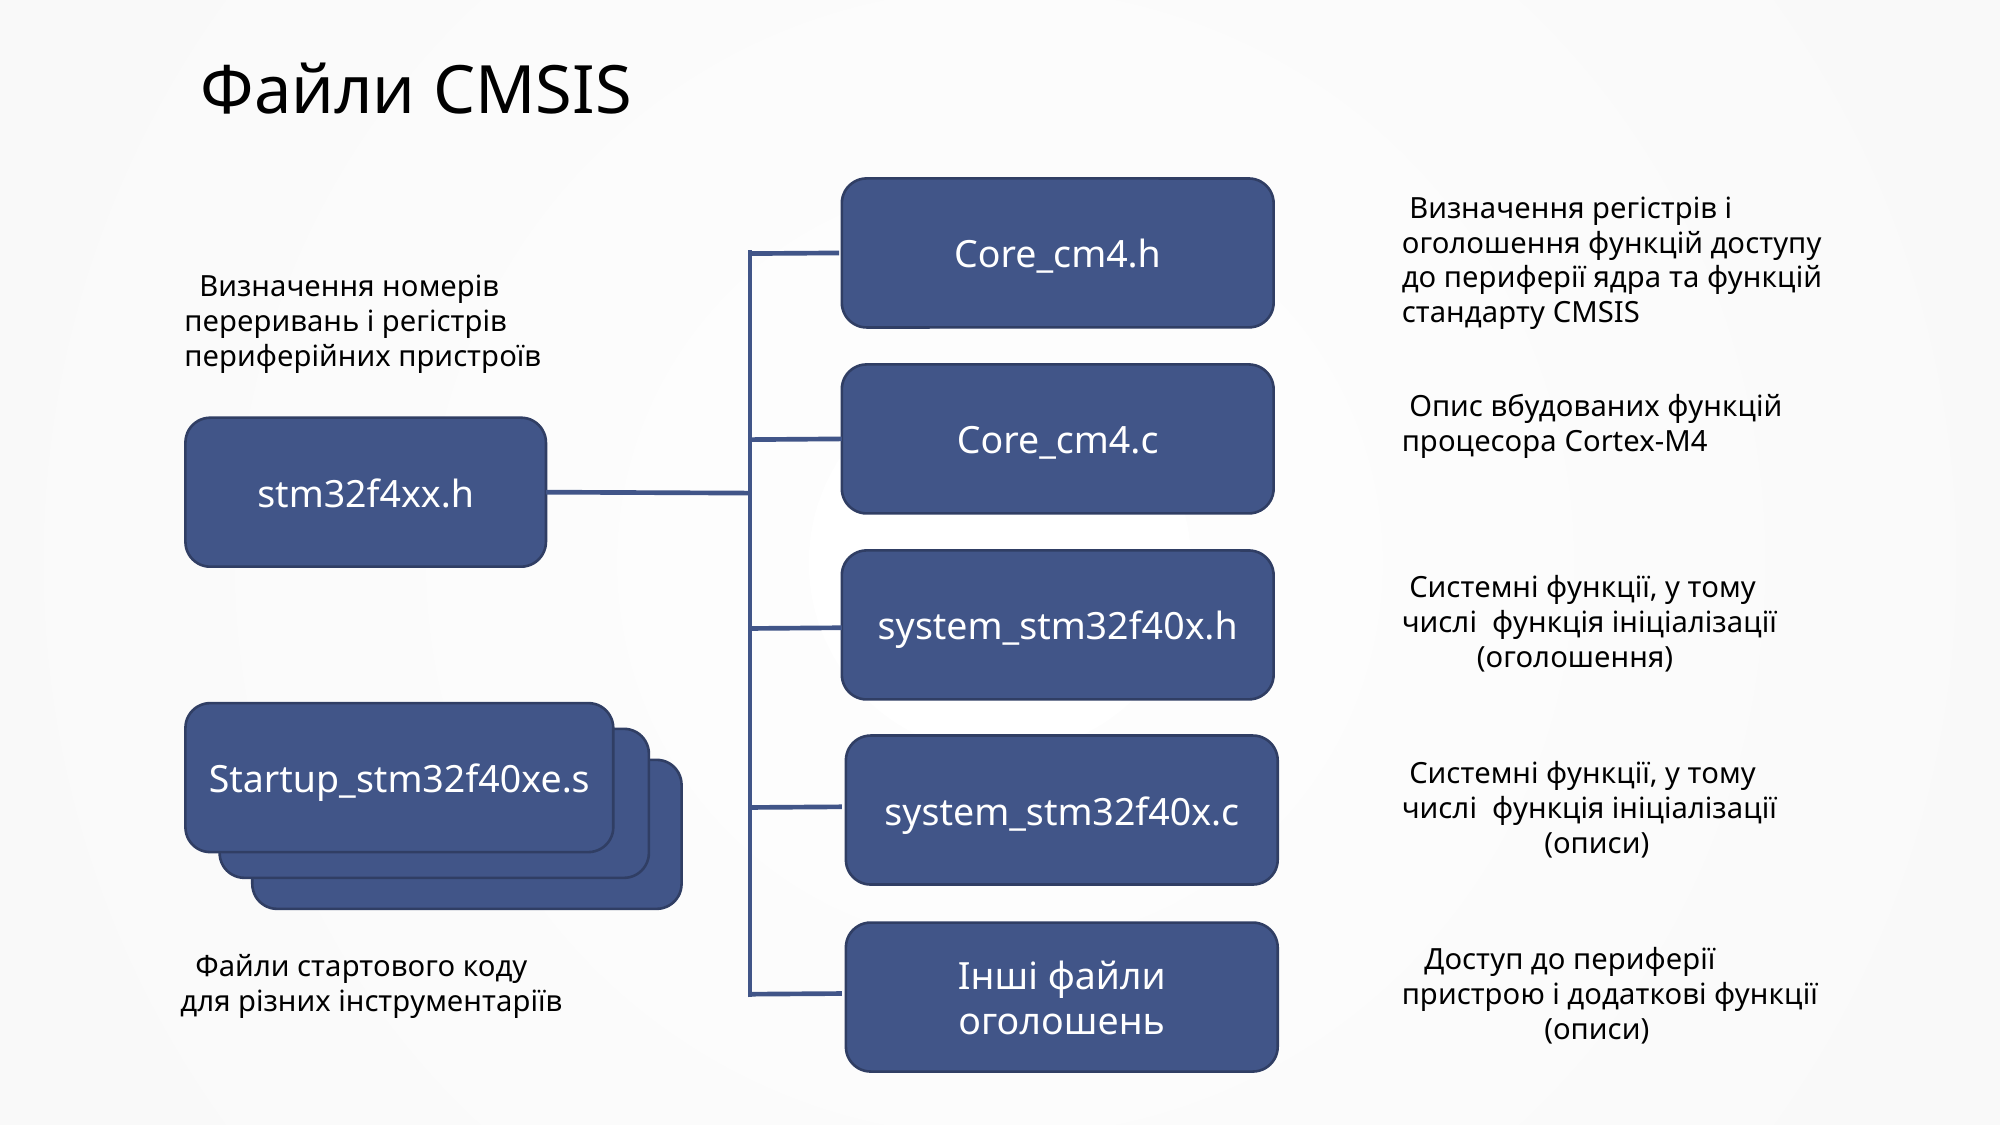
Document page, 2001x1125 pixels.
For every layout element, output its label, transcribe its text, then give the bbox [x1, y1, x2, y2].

title Файли CMSIS [185, 48, 1761, 181]
text_box <device>.h [218, 727, 651, 880]
list [110, 181, 1843, 1069]
text_box stm32f4xx.h [184, 416, 548, 568]
text_box Startup_stm32f40xe.s [184, 701, 615, 854]
text_box <device>.h [250, 758, 683, 911]
text_box Core_cm4.с [840, 363, 1275, 515]
text_box system_stm32f40x.c [844, 734, 1280, 886]
text_box Системні функції, у тому числі функція ініціалізації (описи) [1386, 745, 1843, 877]
text_box Доступ до периферії пристрою і додаткові функції (описи) [1386, 932, 1872, 1063]
text_box Core_cm4.h [840, 177, 1275, 329]
text_box system_stm32f40x.h [840, 549, 1275, 701]
text_box Визначення номерів переривань і регістрів периферійних пристроїв [168, 259, 585, 391]
text_box Опис вбудованих функцій процесора Cortex-M4 [1386, 378, 1843, 510]
text_box Системні функції, у тому числі функція ініціалізації (оголошення) [1386, 559, 1843, 691]
text_box Інші файли оголошень [844, 921, 1280, 1073]
text_box Файли стартового коду для різних інструментаріїв [164, 939, 614, 1054]
text_box Визначення регістрів і оголошення функцій доступу до периферії ядра та функцій стандарту CMSIS [1386, 180, 1843, 329]
